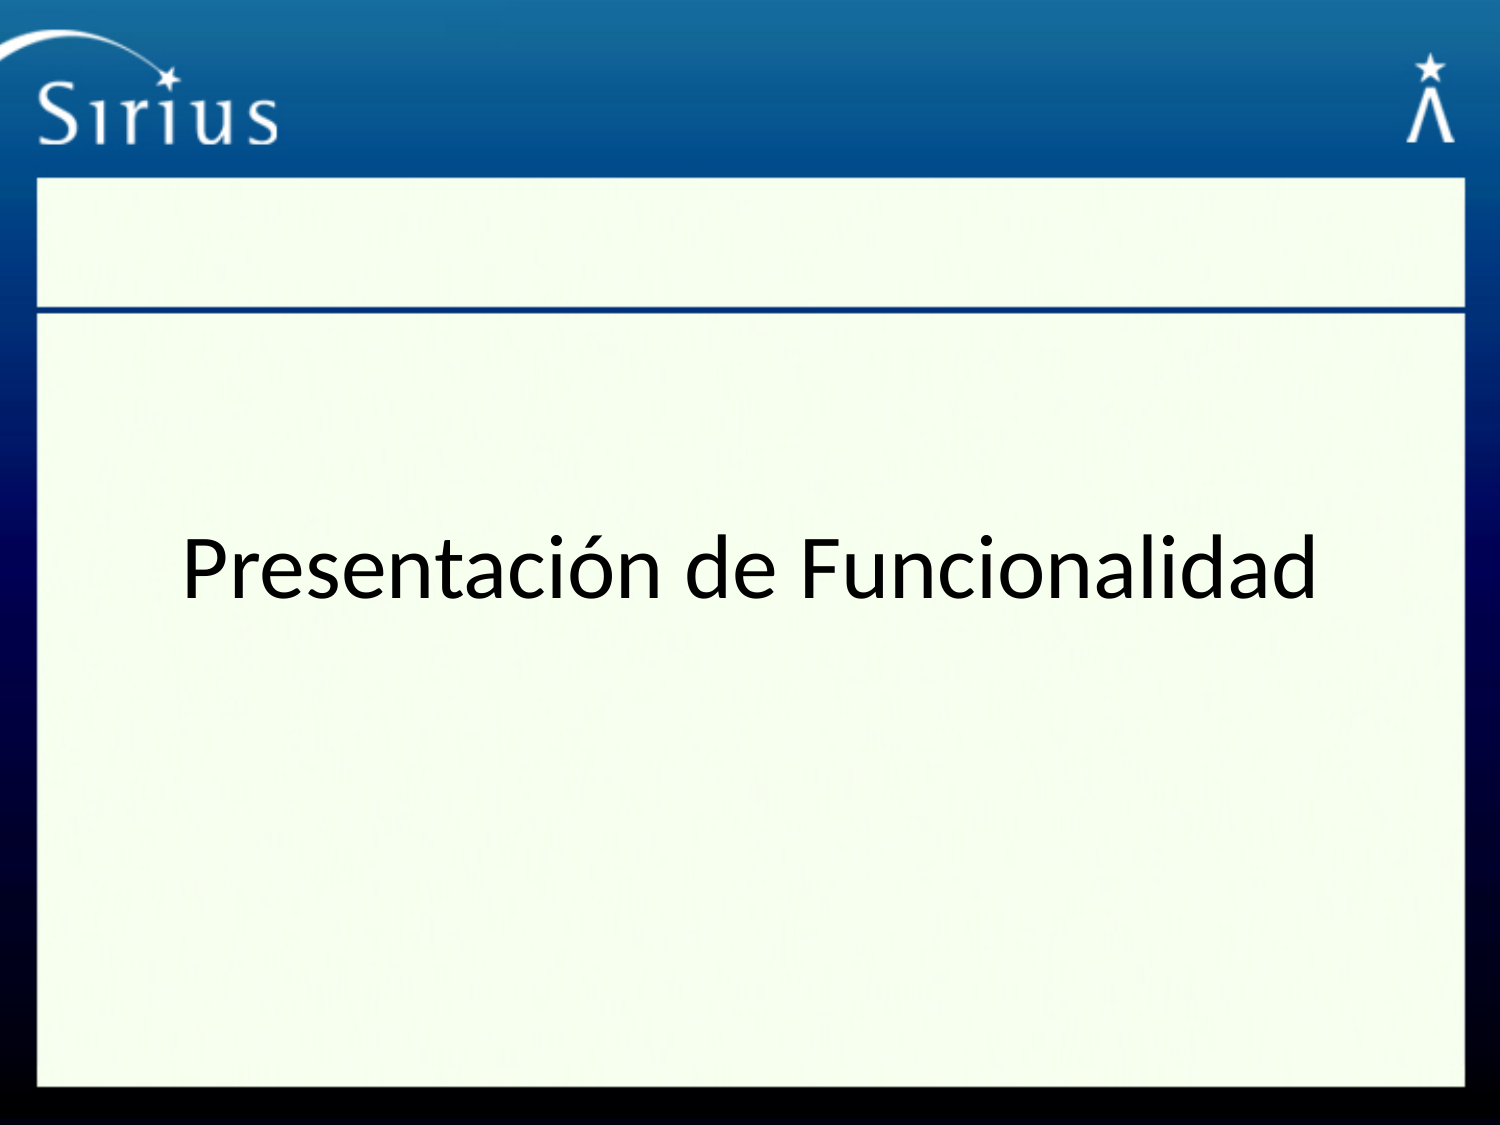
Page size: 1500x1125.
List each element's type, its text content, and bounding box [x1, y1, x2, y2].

title Presentación de Funcionalidad [76, 468, 1427, 656]
picture [0, 0, 1500, 1125]
